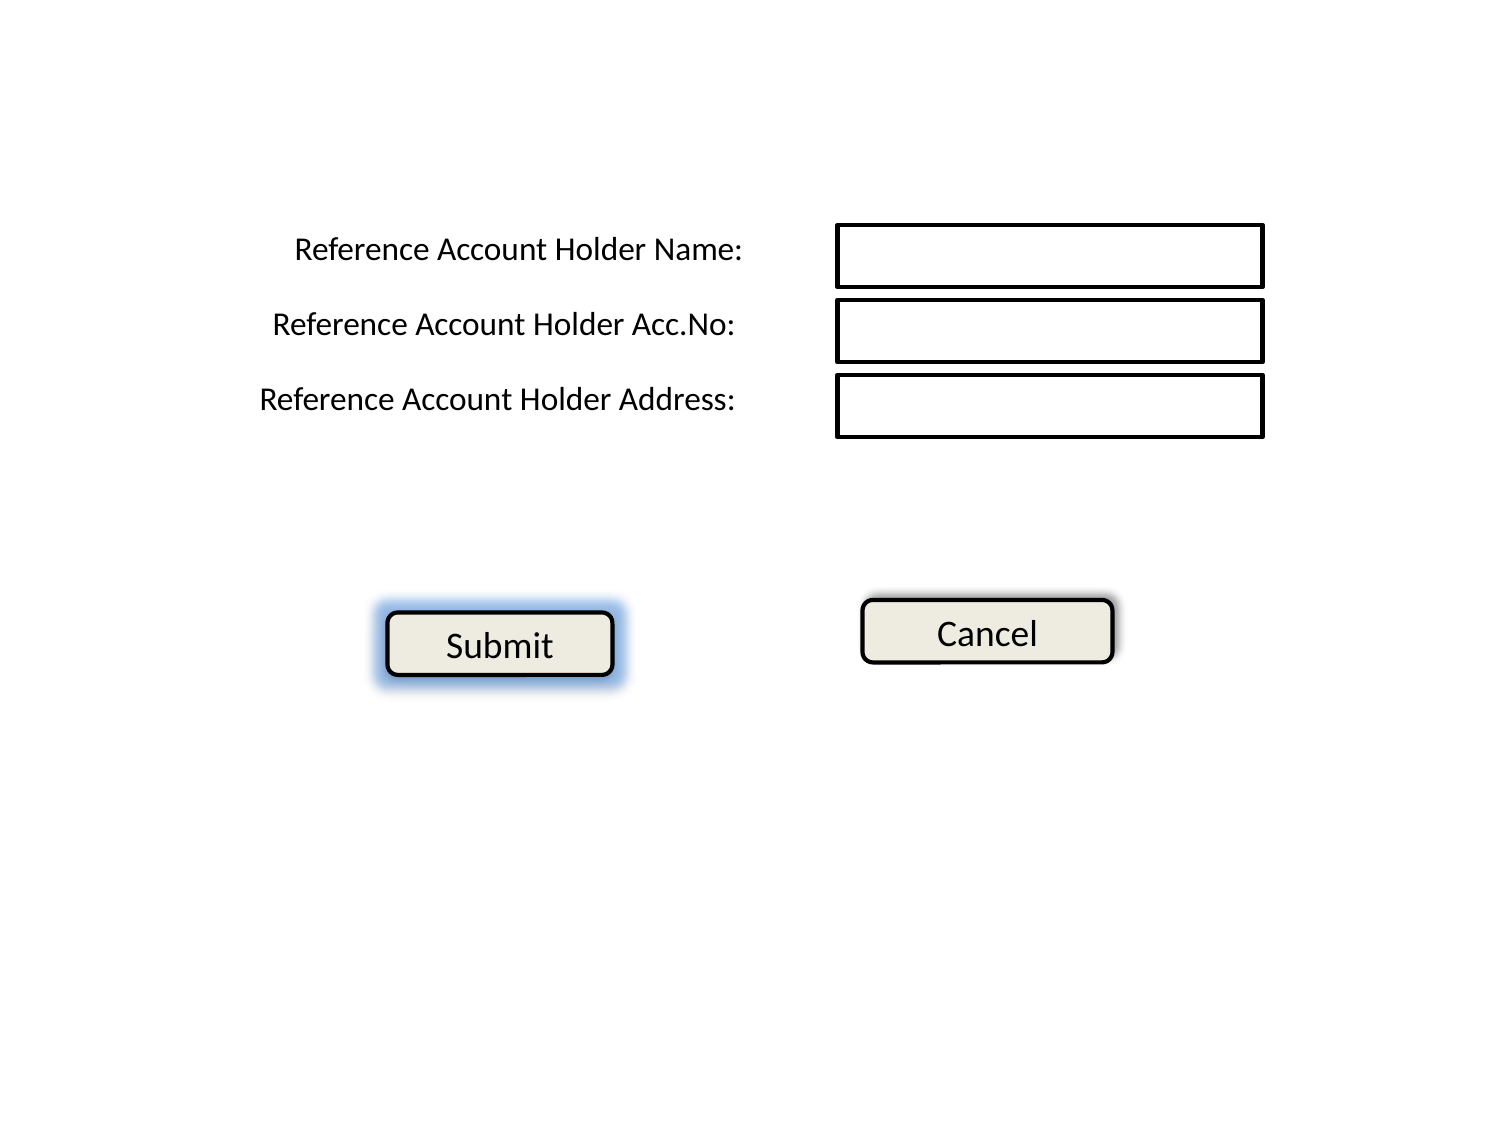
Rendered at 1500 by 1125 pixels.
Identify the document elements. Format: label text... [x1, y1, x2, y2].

text_box [835, 298, 1265, 364]
text_box Cancel [860, 597, 1115, 665]
table_header Reference Account Holder Name: [250, 229, 753, 304]
text_box [835, 373, 1265, 439]
table_cell Reference Account Holder Address: [250, 379, 753, 454]
text_box Submit [385, 610, 615, 678]
table_cell Reference Account Holder Acc.No: [250, 304, 753, 379]
text_box [835, 223, 1265, 289]
